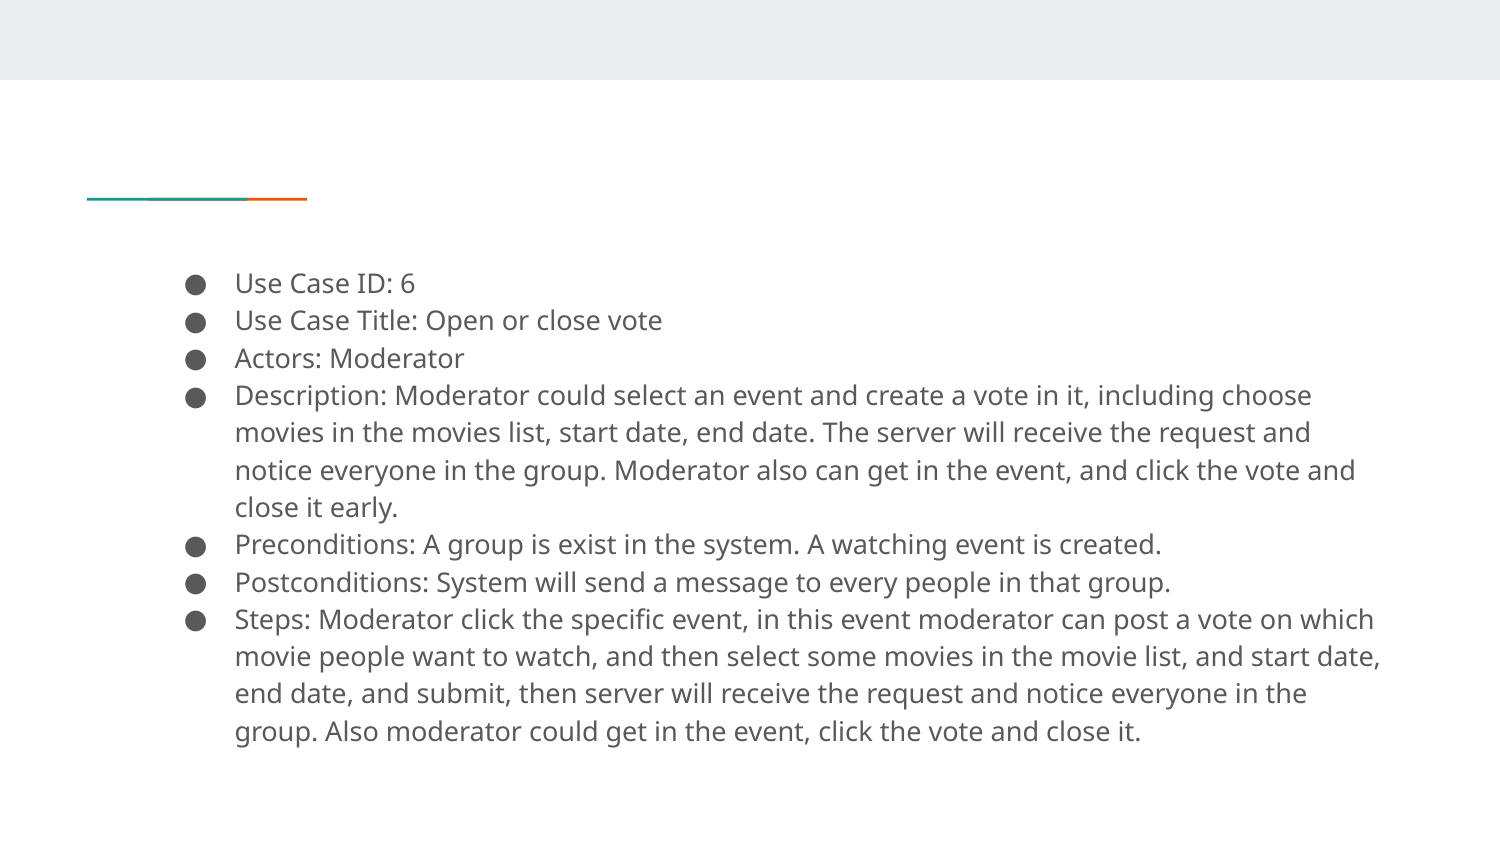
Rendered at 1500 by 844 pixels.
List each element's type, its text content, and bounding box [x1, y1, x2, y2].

list Use Case ID: 6 Use Case Title: Open or close vote Actors: Moderator Description: Moderator could select an event and create a vote in it, including choose movies in the movies list, start date, end date. The server will receive the request and notice everyone in the group. Moderator also can get in the event, and click the vote and close it early. Preconditions: A group is exist in the system. A watching event is created. Postconditions: System will send a message to every people in that group. Steps: Moderator click the specific event, in this event moderator can post a vote on which movie people want to watch, and then select some movies in the movie list, and start date, end date, and submit, then server will receive the request and notice everyone in the group. Also moderator could get in the event, click the vote and close it. [144, 246, 1406, 737]
